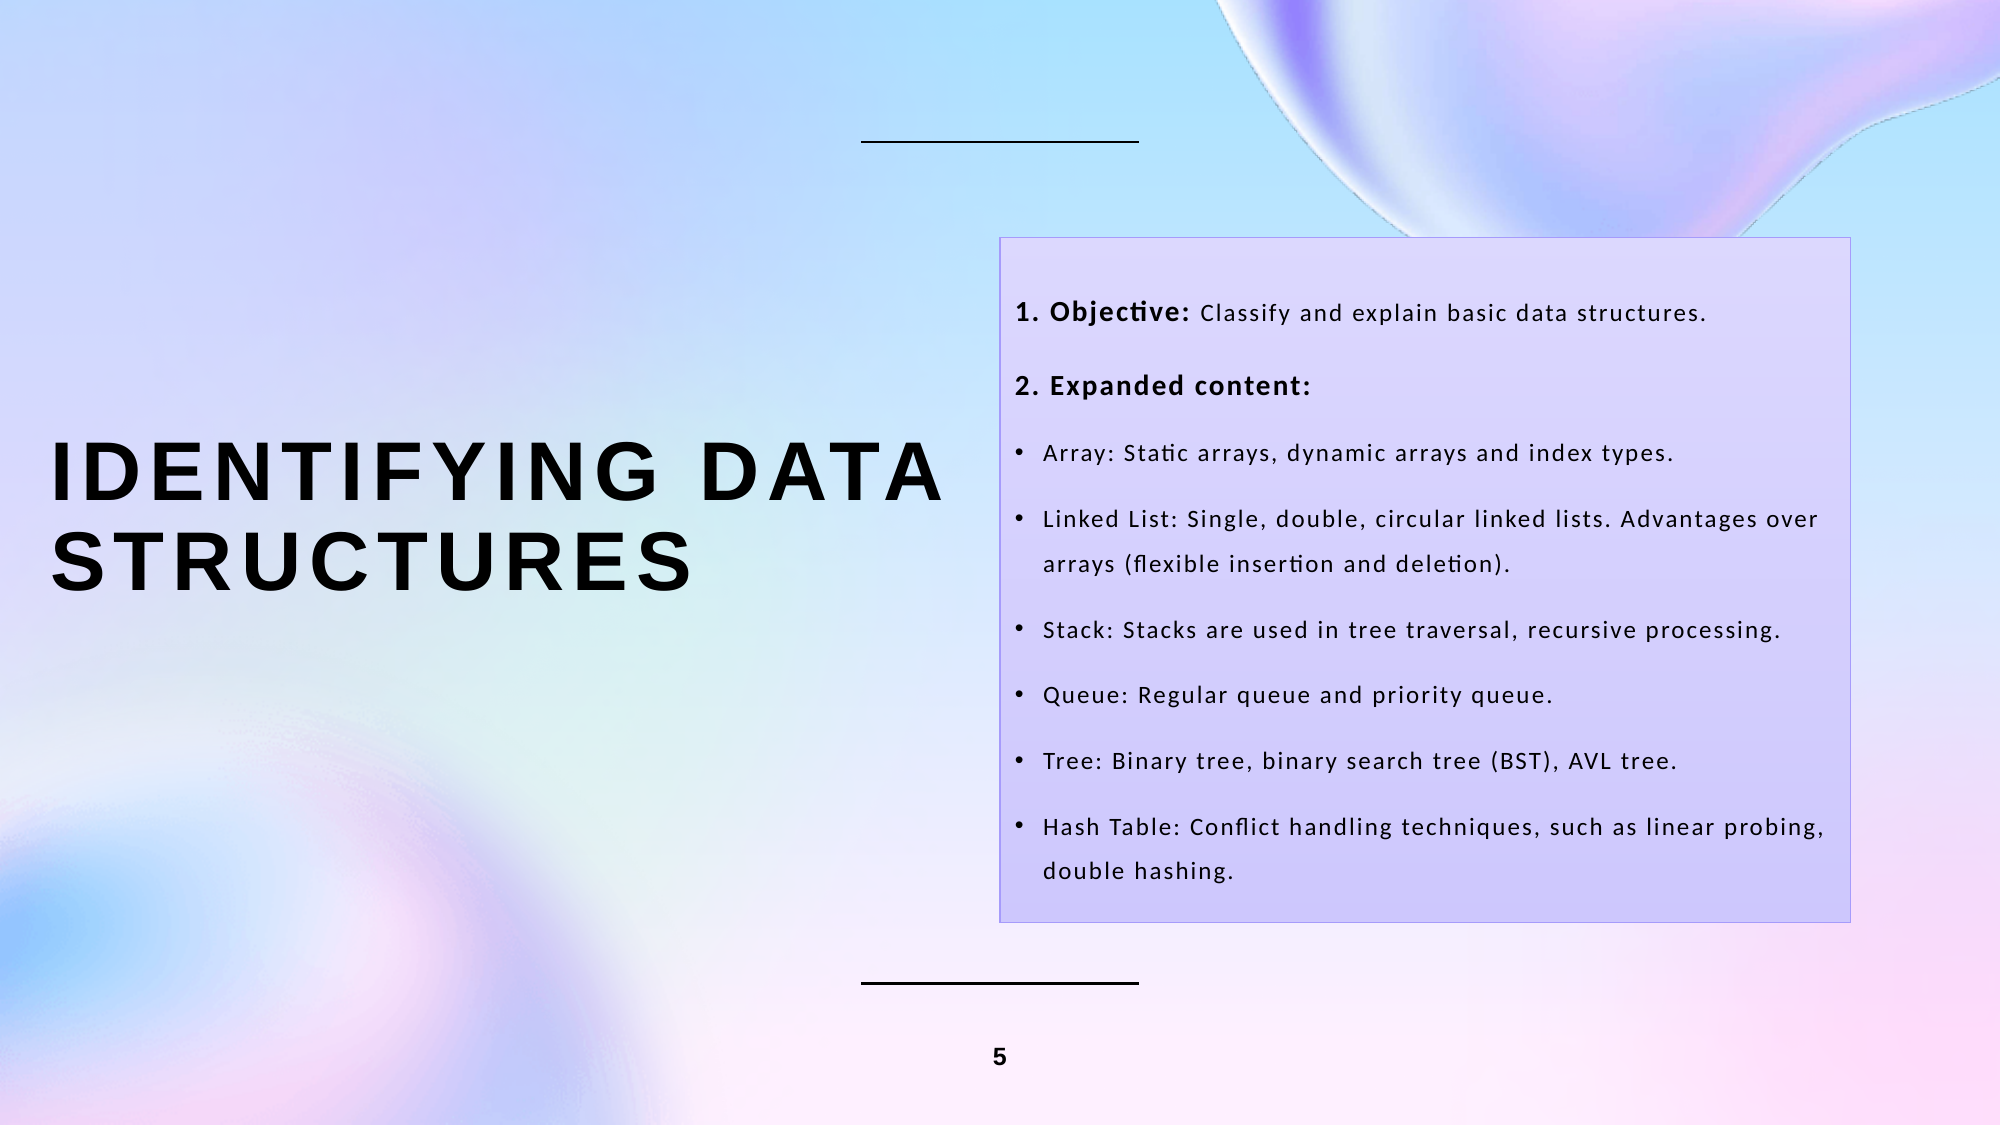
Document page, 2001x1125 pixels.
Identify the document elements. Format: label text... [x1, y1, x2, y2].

title Identifying Data Structures [50, 324, 963, 713]
list 1. Objective: Classify and explain basic data structures. 2. Expanded content: Array: Static arrays, dynamic arrays and index types. Linked List: Single, double, circular linked lists. Advantages over arrays (flexible insertion and deletion). Stack: Stacks are used in tree traversal, recursive processing. Queue: Regular queue and priority queue. Tree: Binary tree, binary search tree (BST), AVL tree. Hash Table: Conflict handling techniques, such as linear probing, double hashing. [999, 237, 1851, 923]
picture [0, 0, 2000, 1125]
slide_number 5 [662, 985, 1338, 1125]
